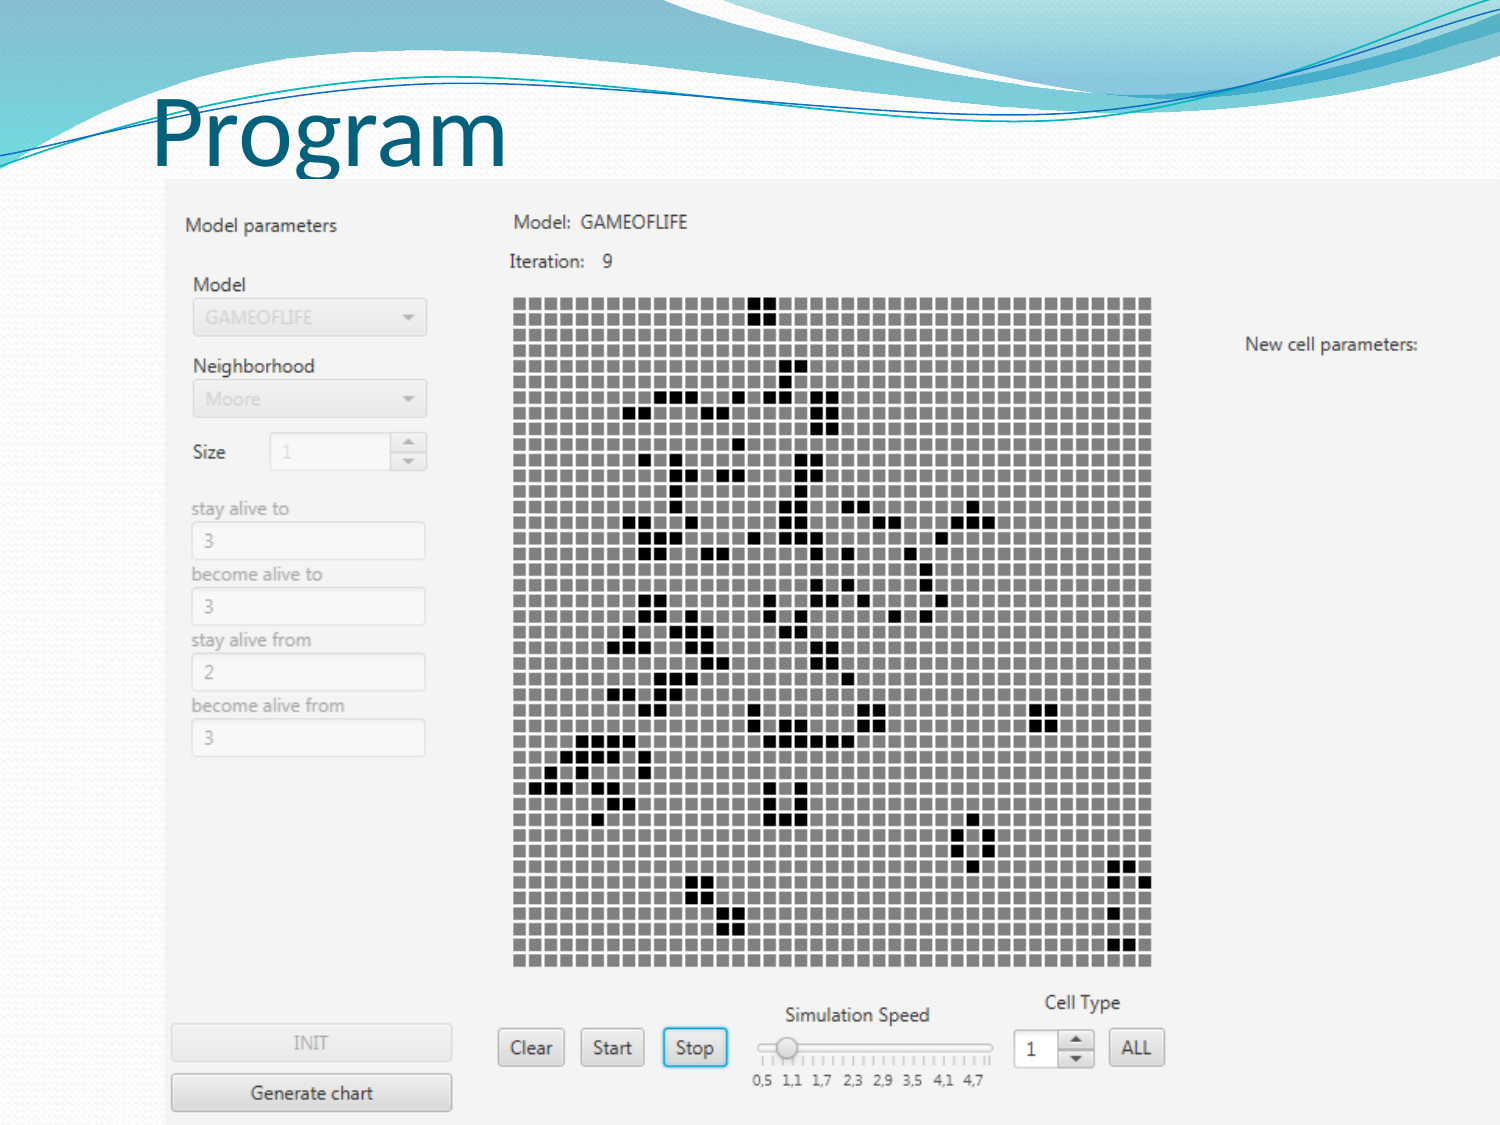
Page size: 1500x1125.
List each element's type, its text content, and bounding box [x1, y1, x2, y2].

picture [165, 179, 1500, 1125]
title Program [150, 0, 1500, 188]
